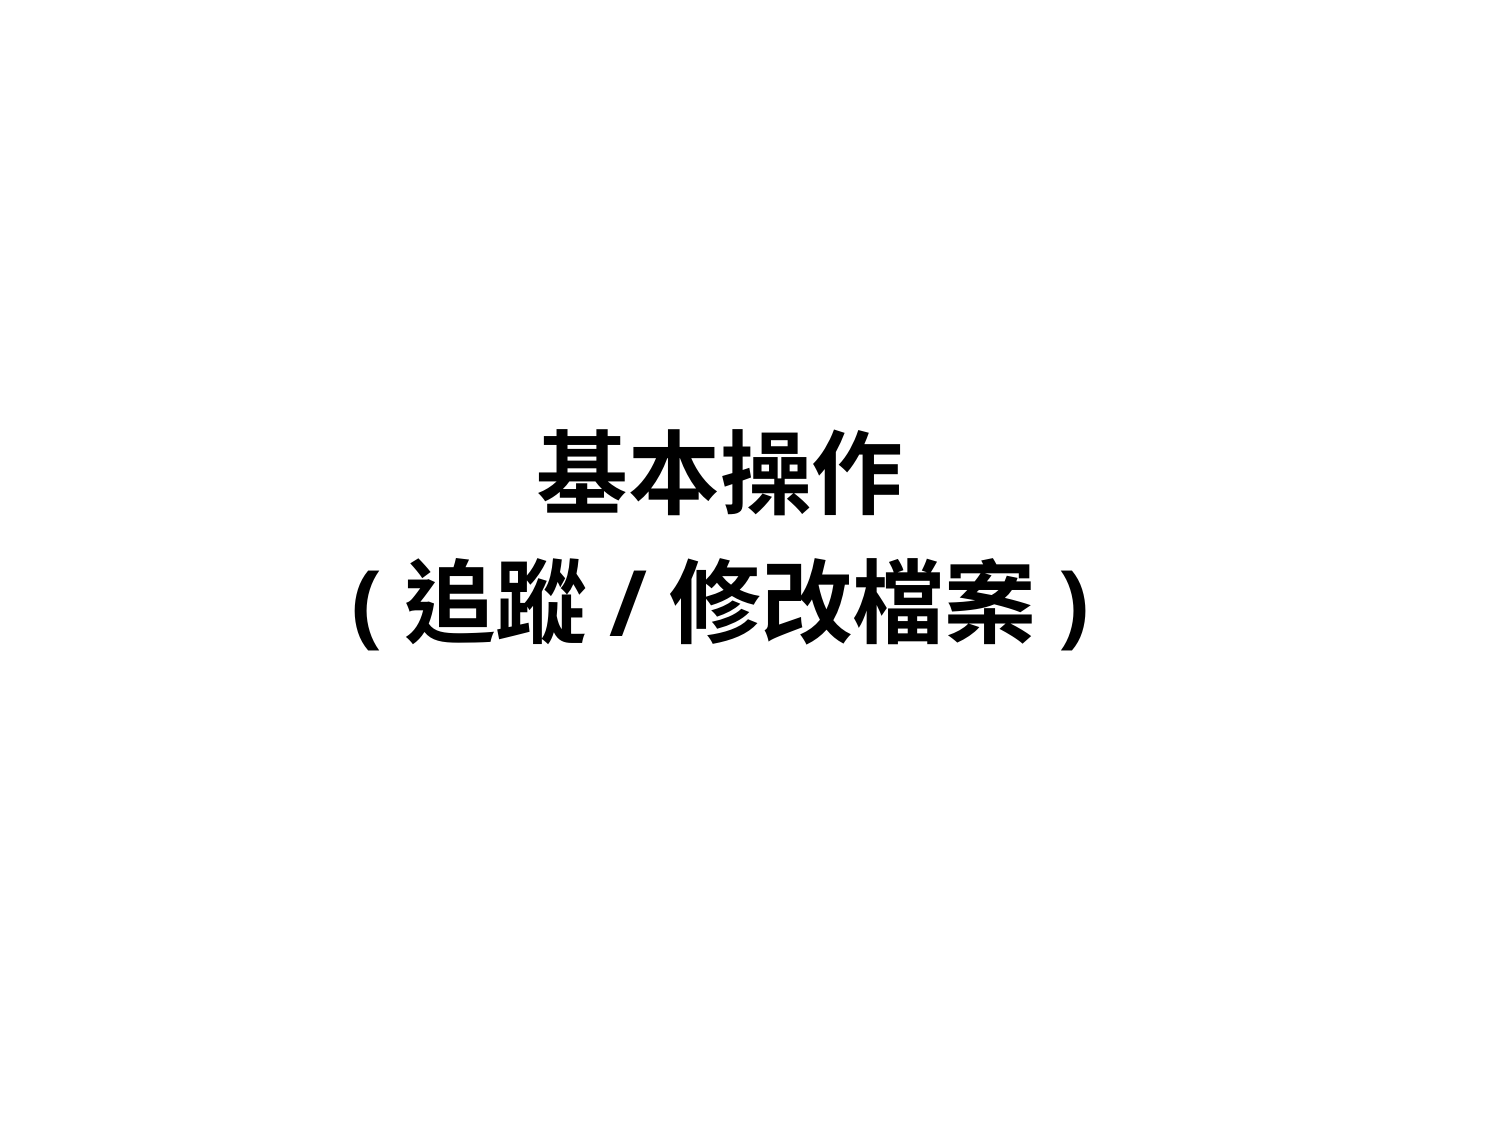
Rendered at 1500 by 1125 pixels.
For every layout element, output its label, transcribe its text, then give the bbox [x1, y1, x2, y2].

list 基本操作 (追蹤/修改檔案) [242, 408, 1199, 681]
